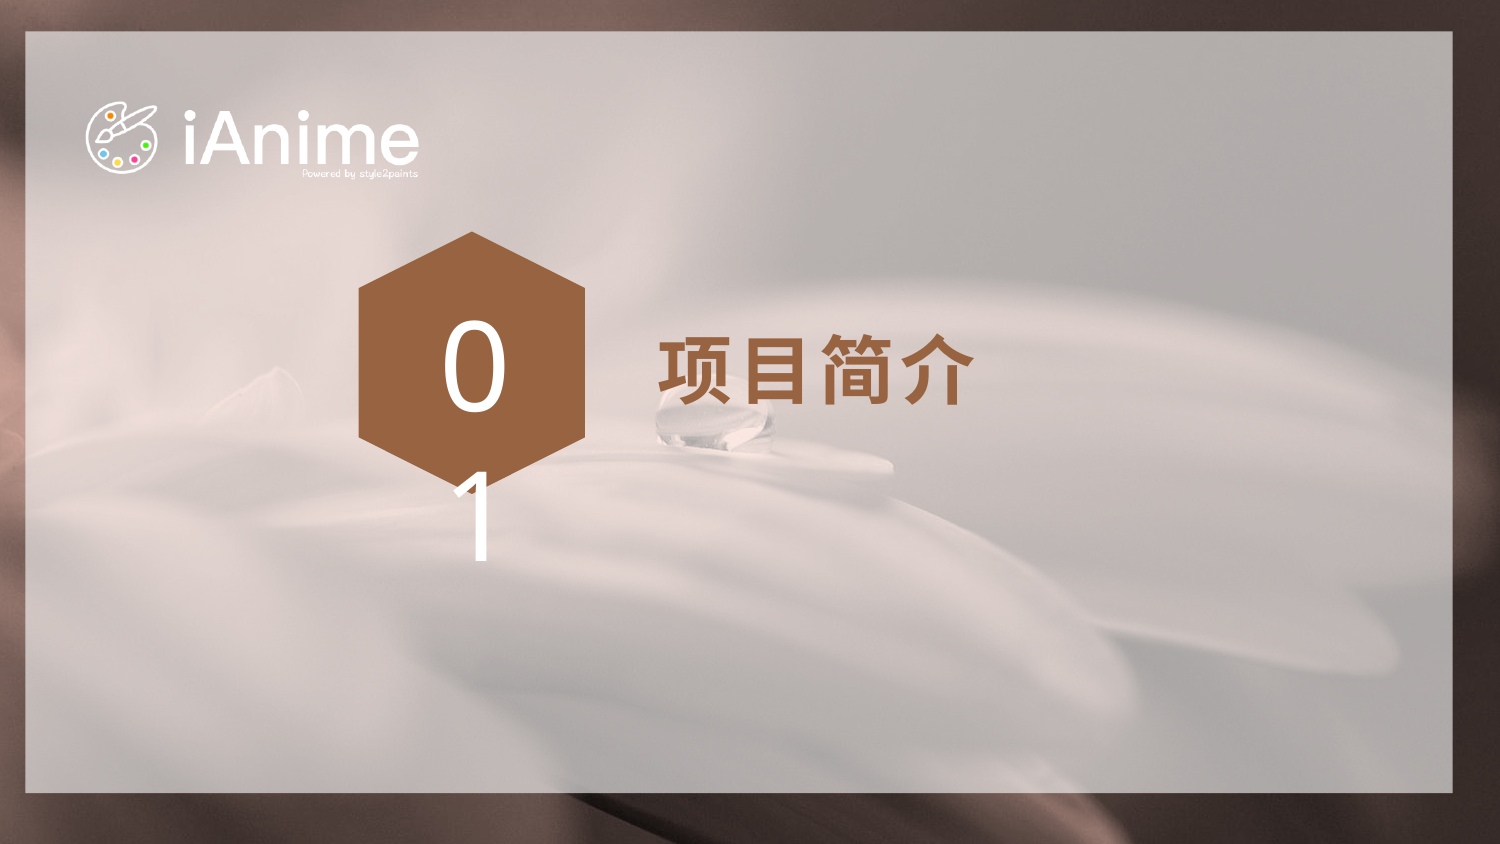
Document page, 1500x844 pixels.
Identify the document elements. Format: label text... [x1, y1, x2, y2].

text_box [358, 231, 585, 456]
text_box 项目简介 [642, 315, 991, 421]
picture [46, 28, 472, 241]
text_box 01 [394, 278, 562, 594]
